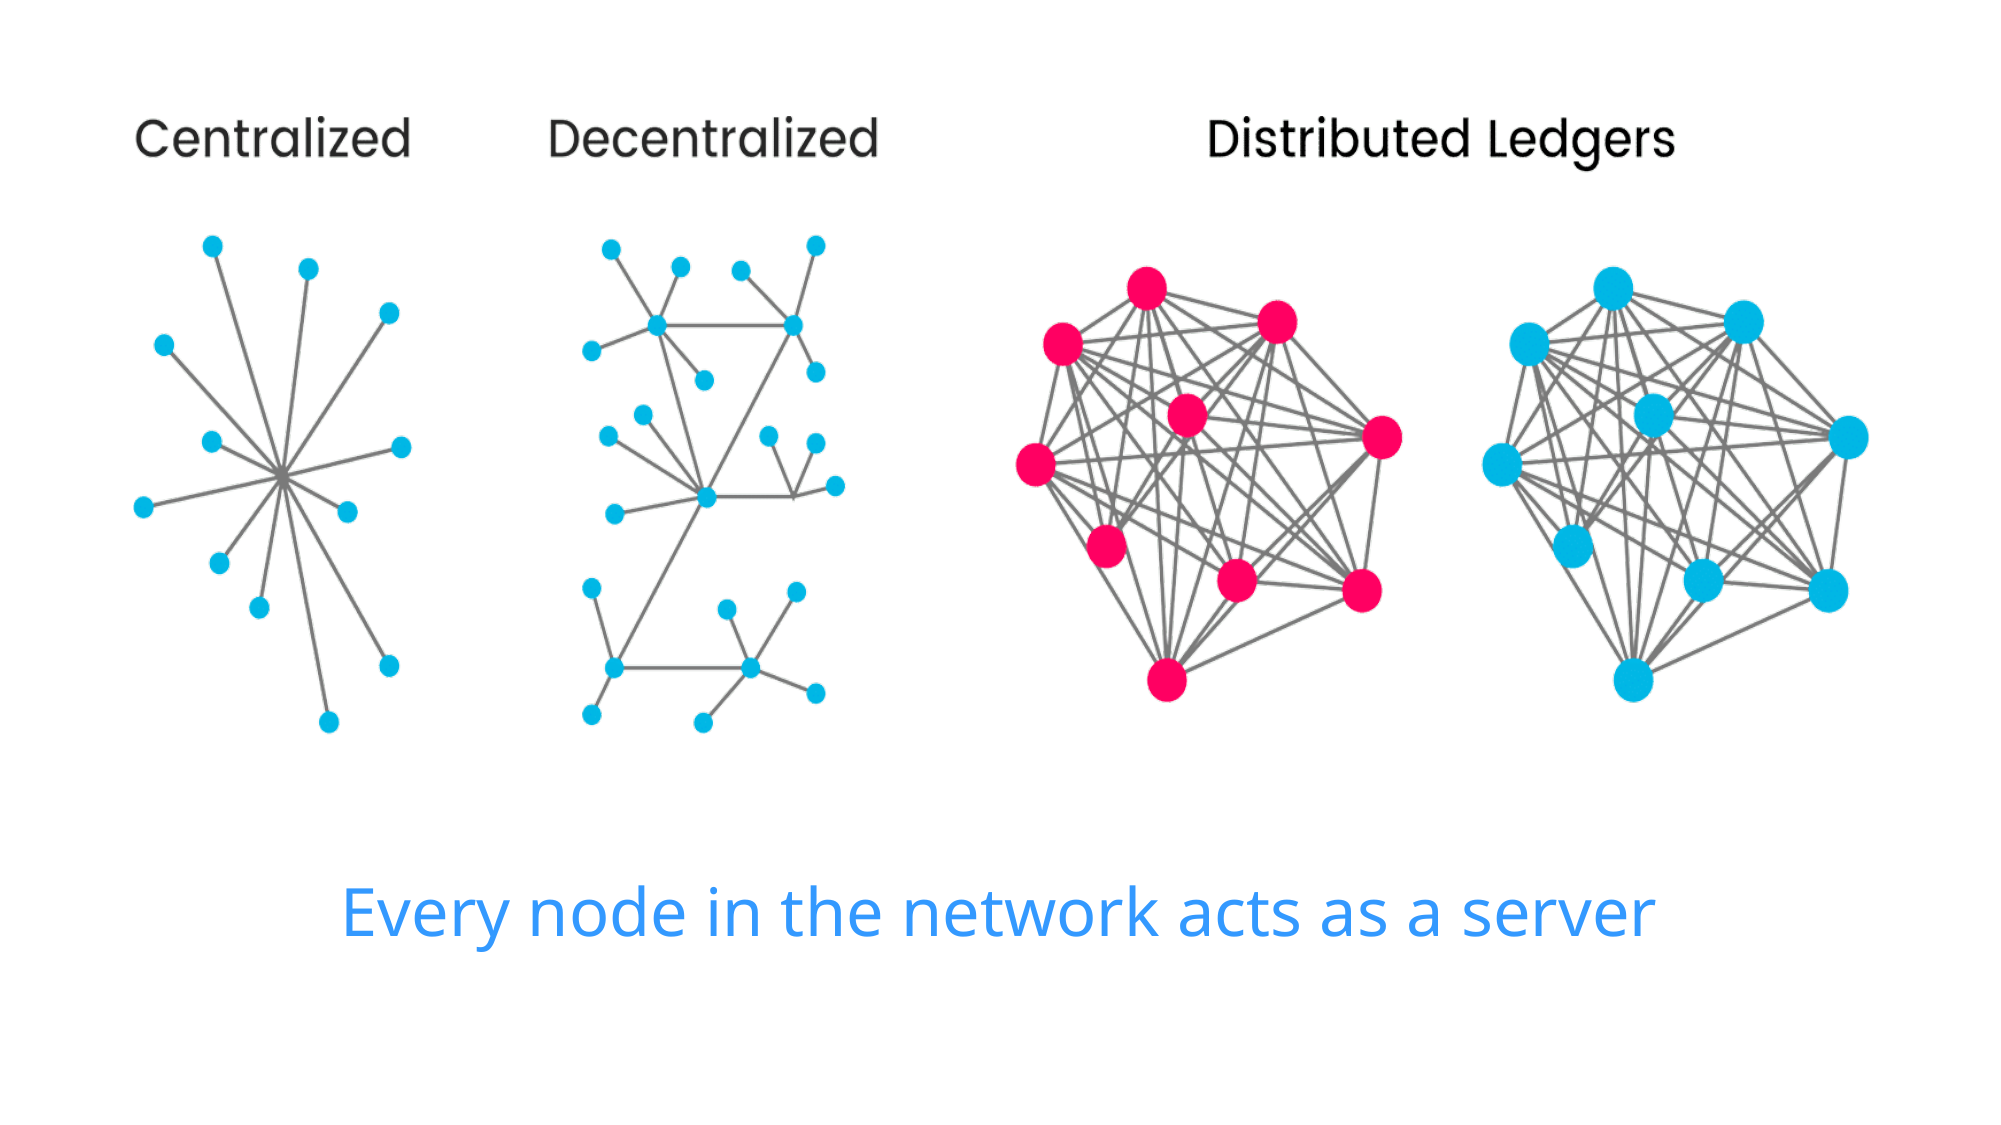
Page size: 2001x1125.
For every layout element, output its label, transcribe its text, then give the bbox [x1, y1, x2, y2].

text_box Every node in the network acts as a server [195, 861, 1805, 957]
picture [120, 67, 1982, 776]
